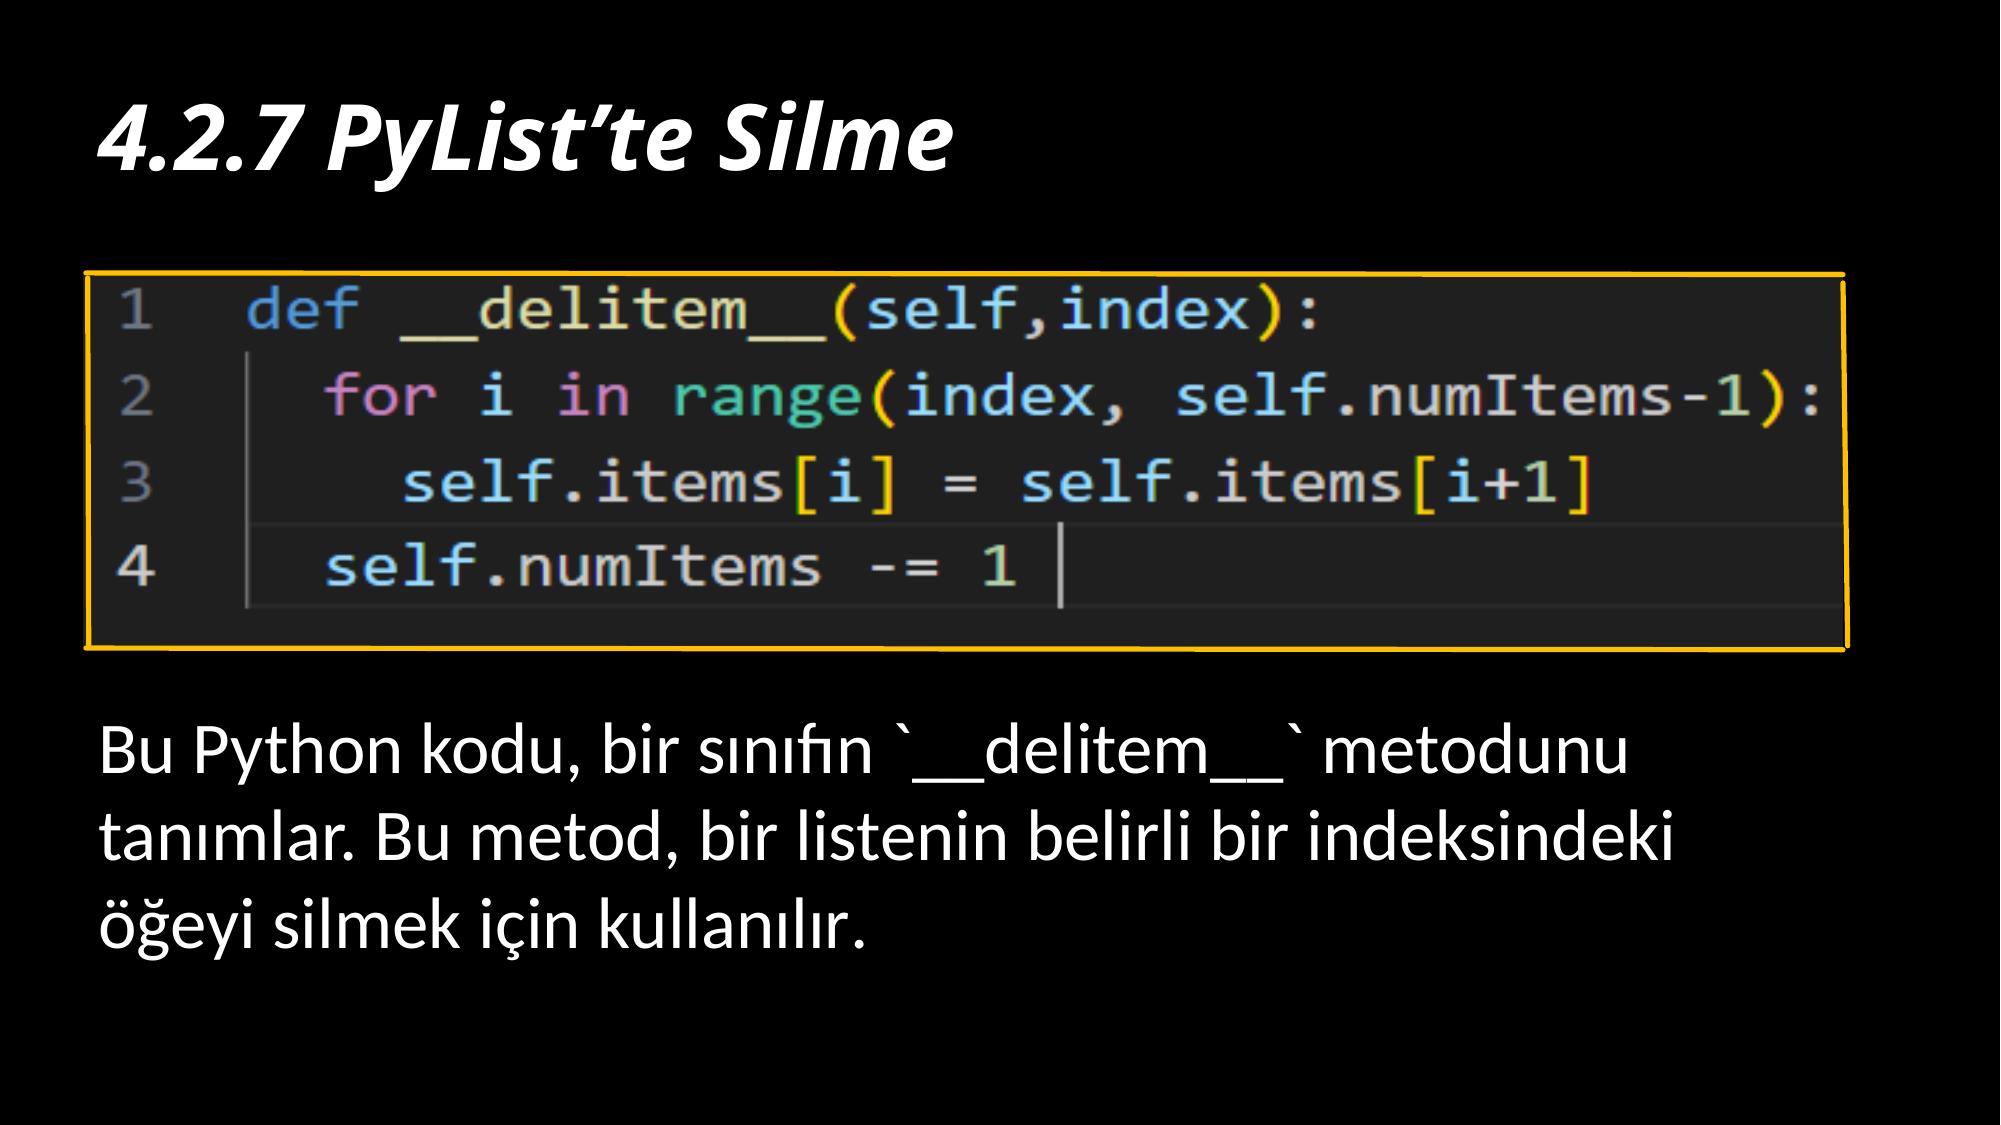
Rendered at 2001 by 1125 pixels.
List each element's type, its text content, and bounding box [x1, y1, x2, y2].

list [83, 271, 1843, 650]
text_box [1842, 282, 1848, 646]
text_box Bu Python kodu, bir sınıfın `__delitem__` metodunu tanımlar. Bu metod, bir listenin belirli bir indeksindeki öğeyi silmek için kullanılır. [83, 692, 1843, 938]
title 4.2.7 PyList’te Silme [83, 32, 1809, 250]
